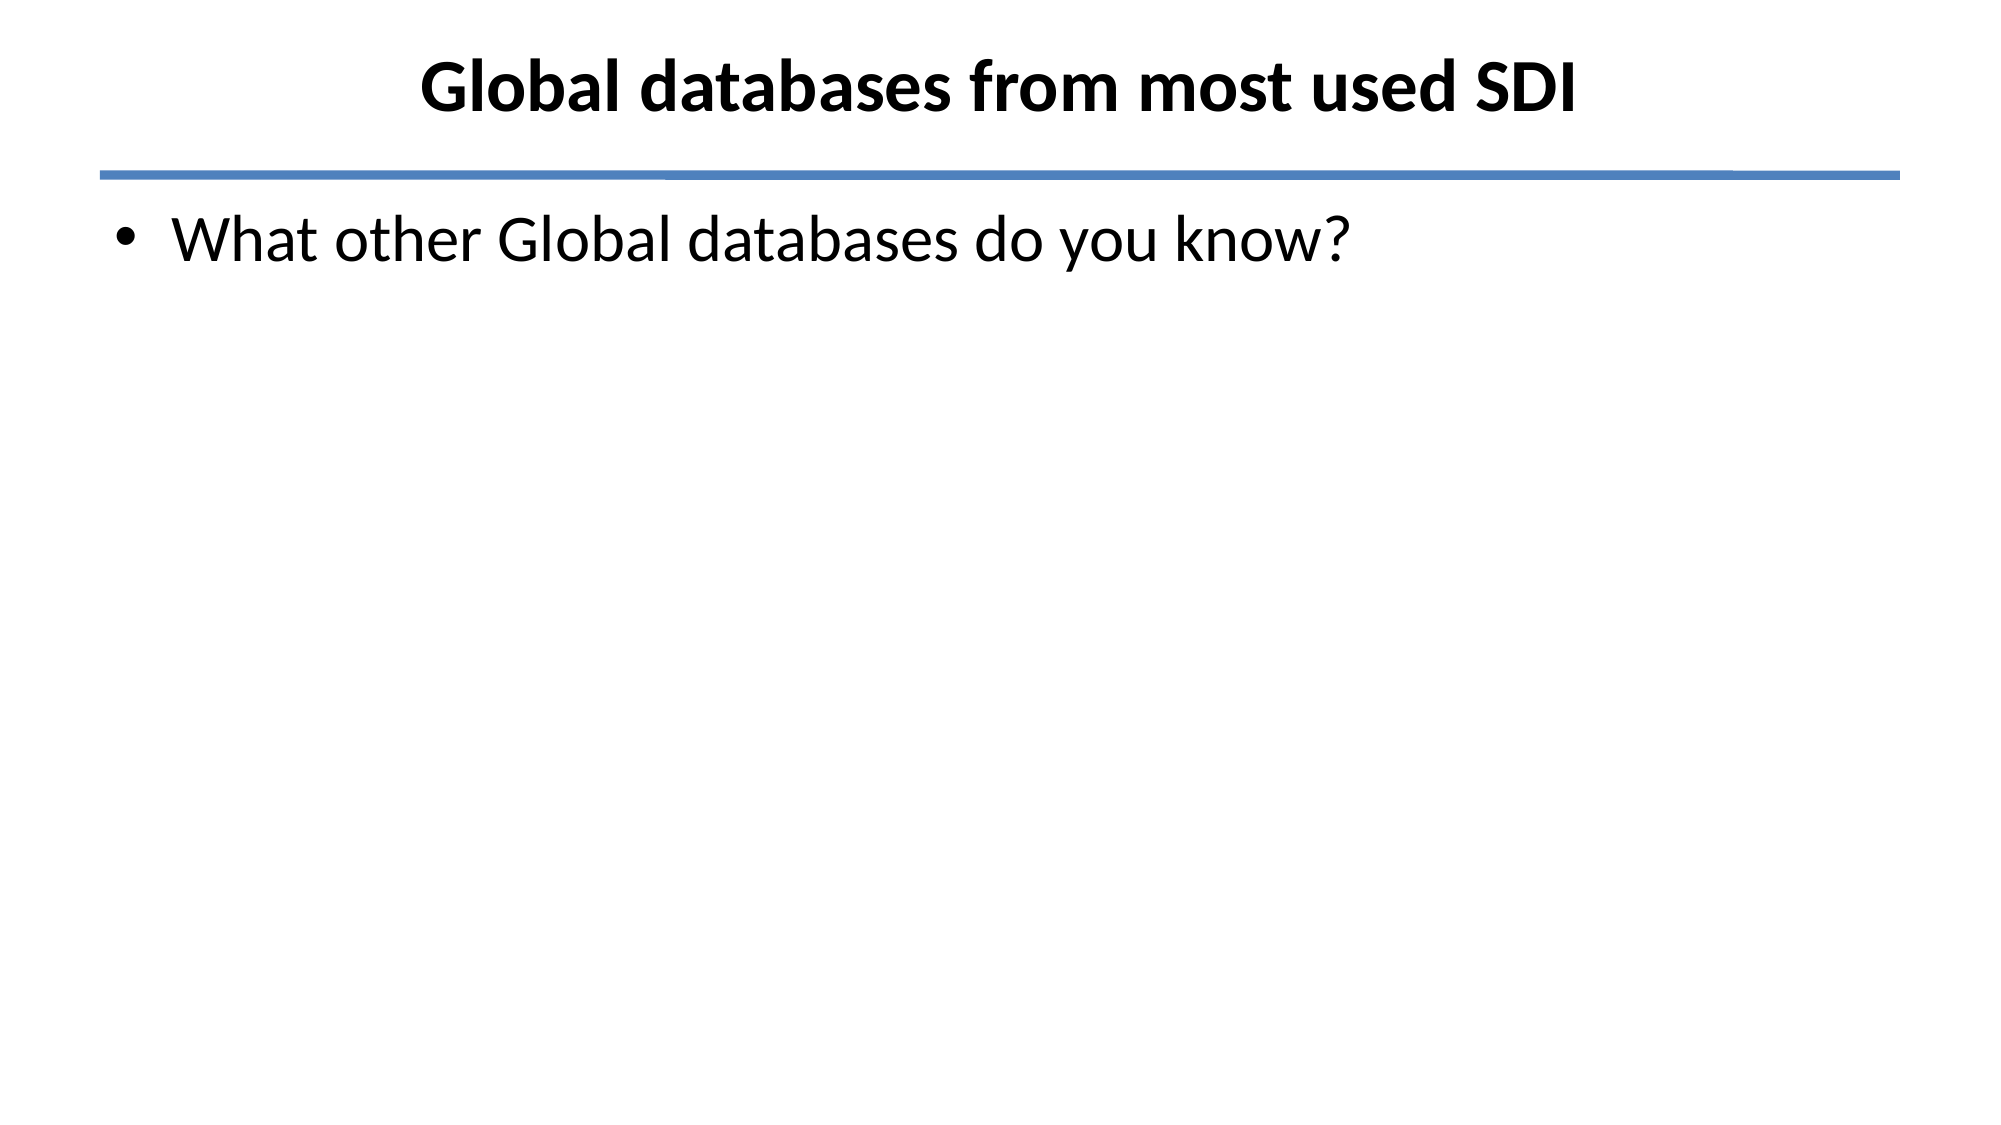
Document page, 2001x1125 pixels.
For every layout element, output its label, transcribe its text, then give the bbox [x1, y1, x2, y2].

title Global databases from most used SDI [99, 0, 1900, 163]
list What other Global databases do you know? [99, 187, 1900, 1005]
